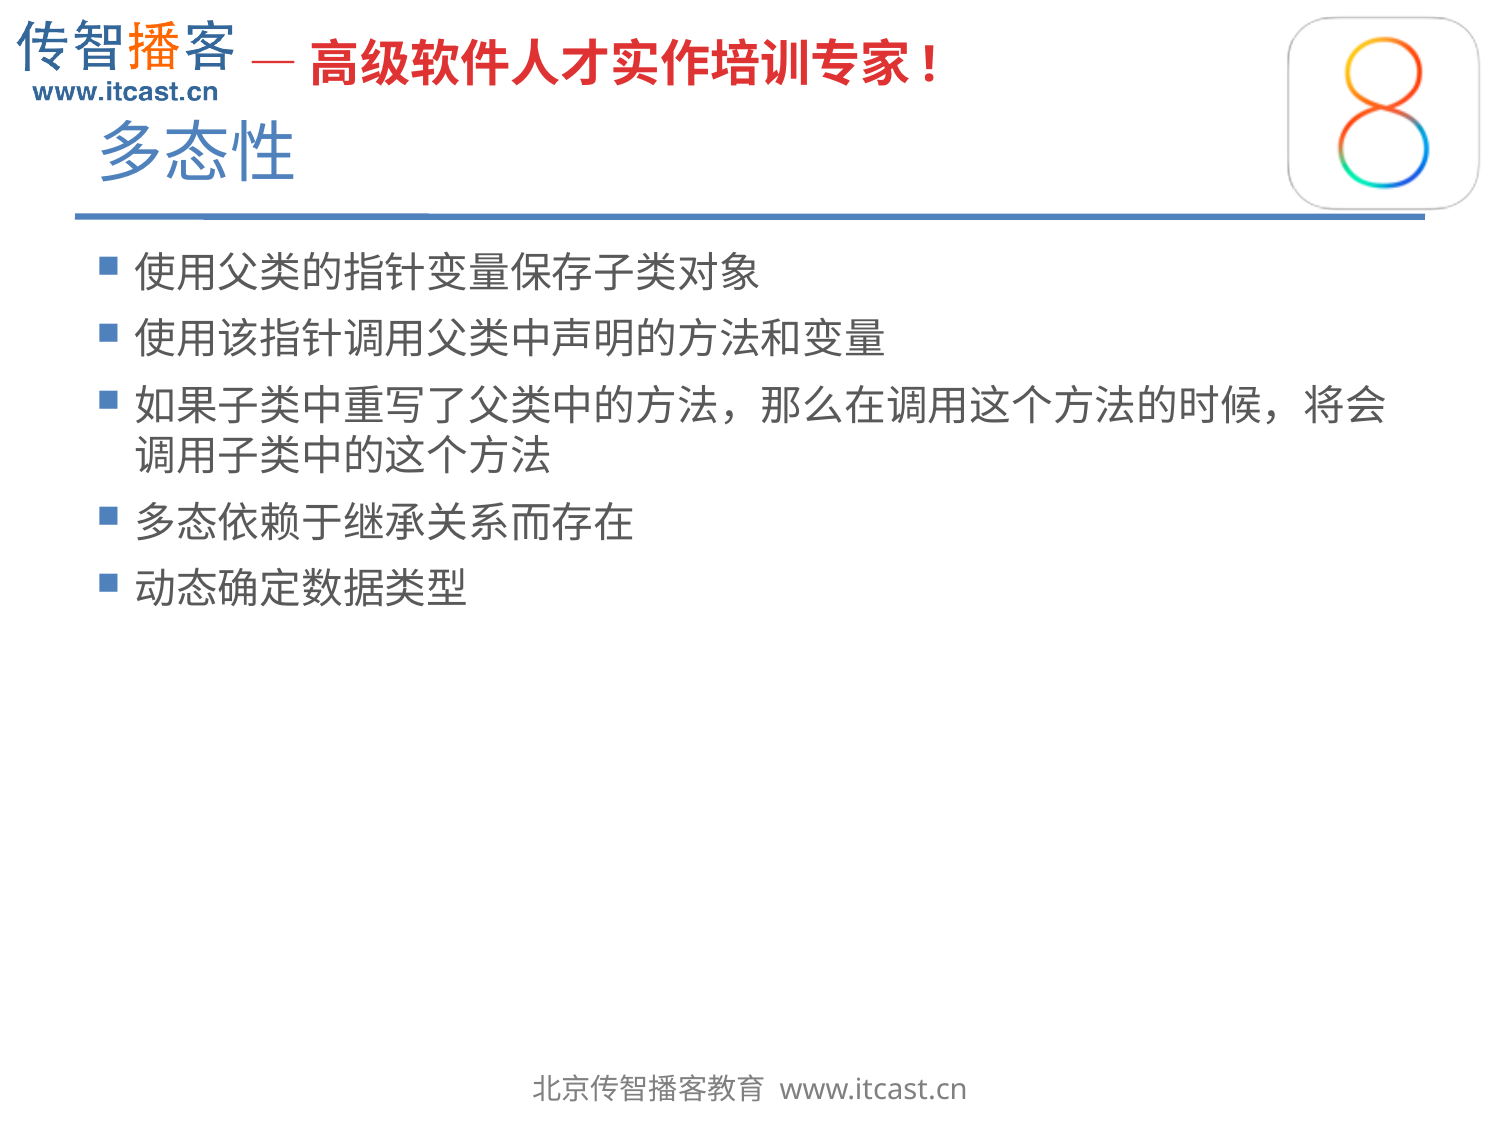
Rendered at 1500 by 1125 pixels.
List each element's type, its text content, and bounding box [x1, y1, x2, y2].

picture [1270, 0, 1497, 227]
title 多态性 [81, 102, 1416, 237]
list 使用父类的指针变量保存子类对象 使用该指针调用父类中声明的方法和变量 如果子类中重写了父类中的方法，那么在调用这个方法的时候，将会调用子类中的这个方法 多态依赖于继承关系而存在 动态确定数据类型 [81, 237, 1416, 1005]
picture [16, 19, 234, 101]
